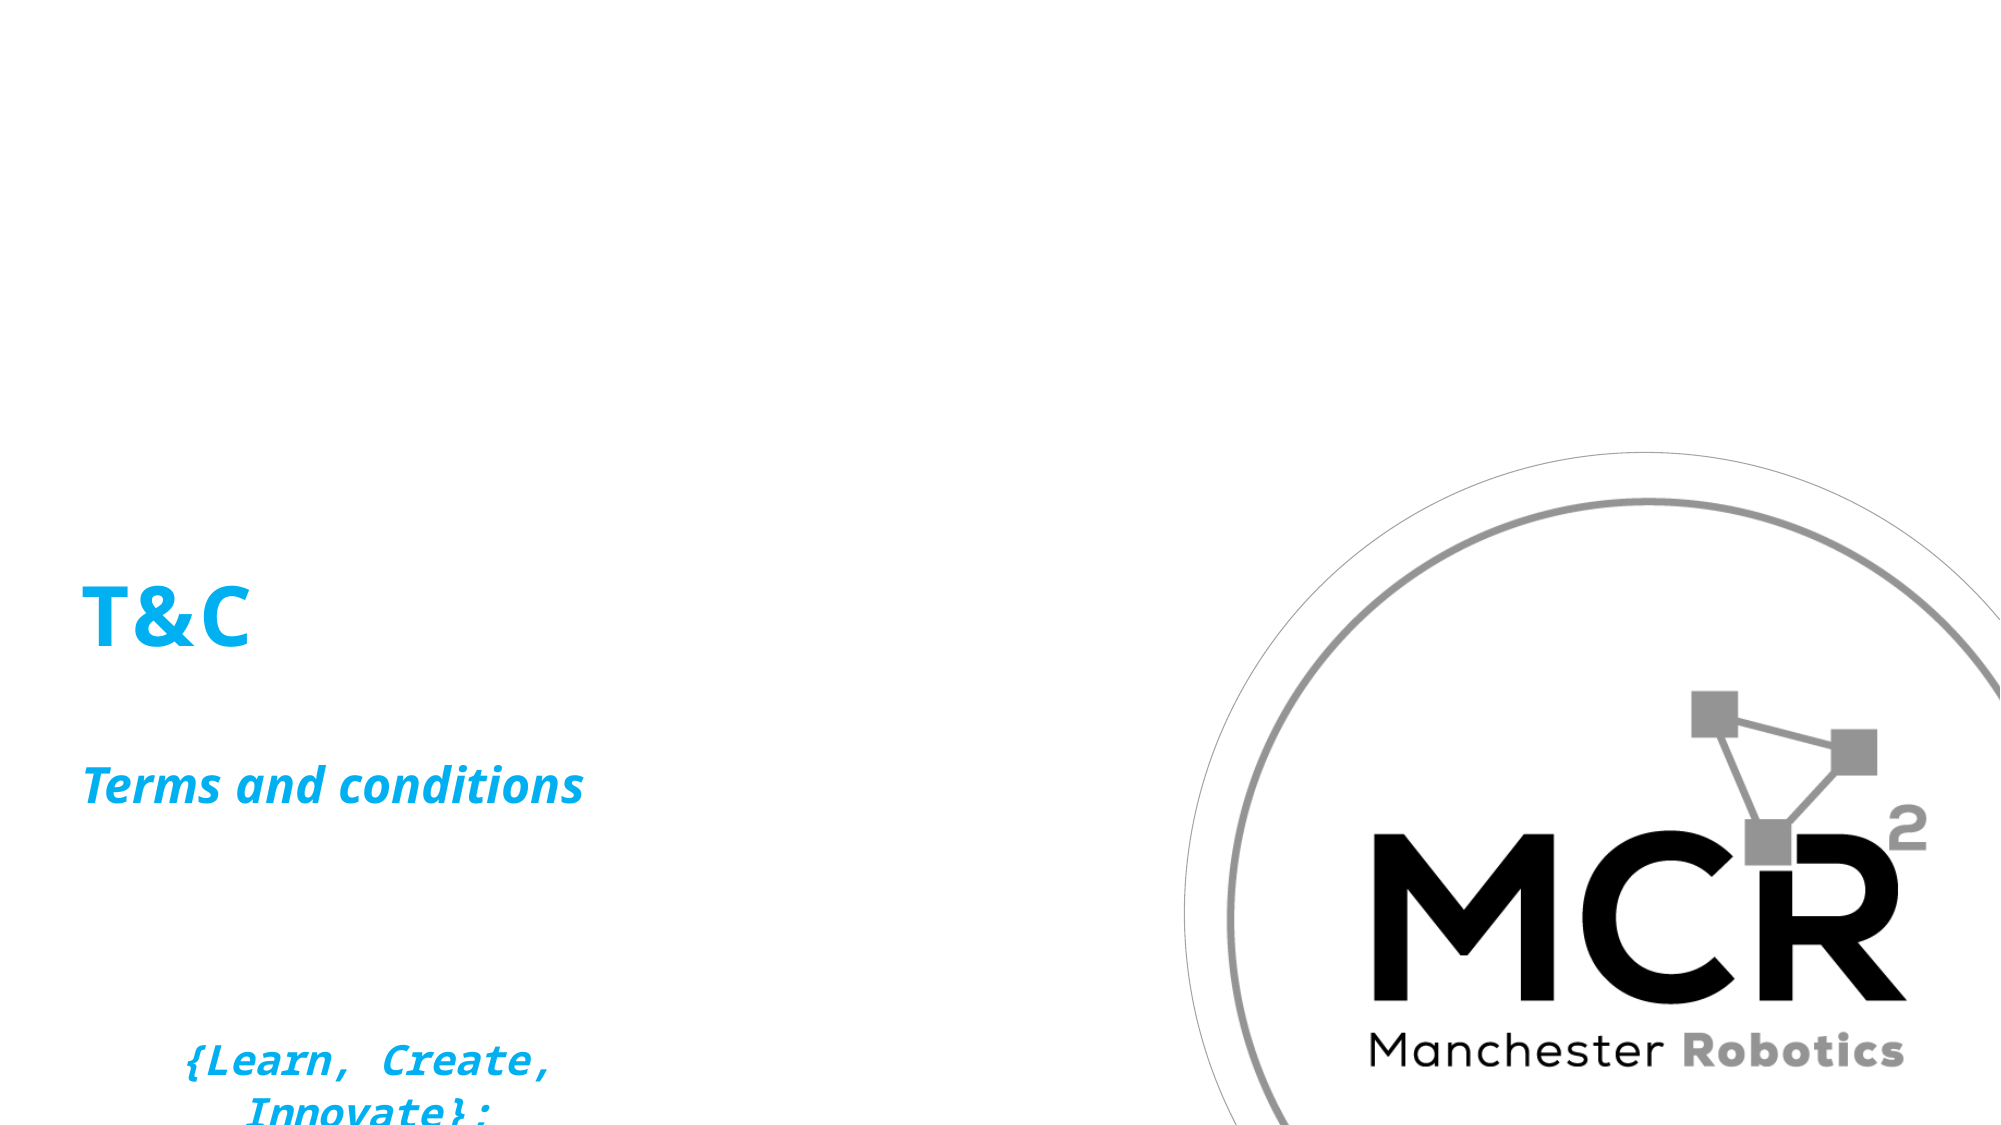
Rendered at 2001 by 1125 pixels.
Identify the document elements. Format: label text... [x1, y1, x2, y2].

subtitle Terms and conditions [66, 753, 667, 898]
title T&C [66, 453, 667, 671]
